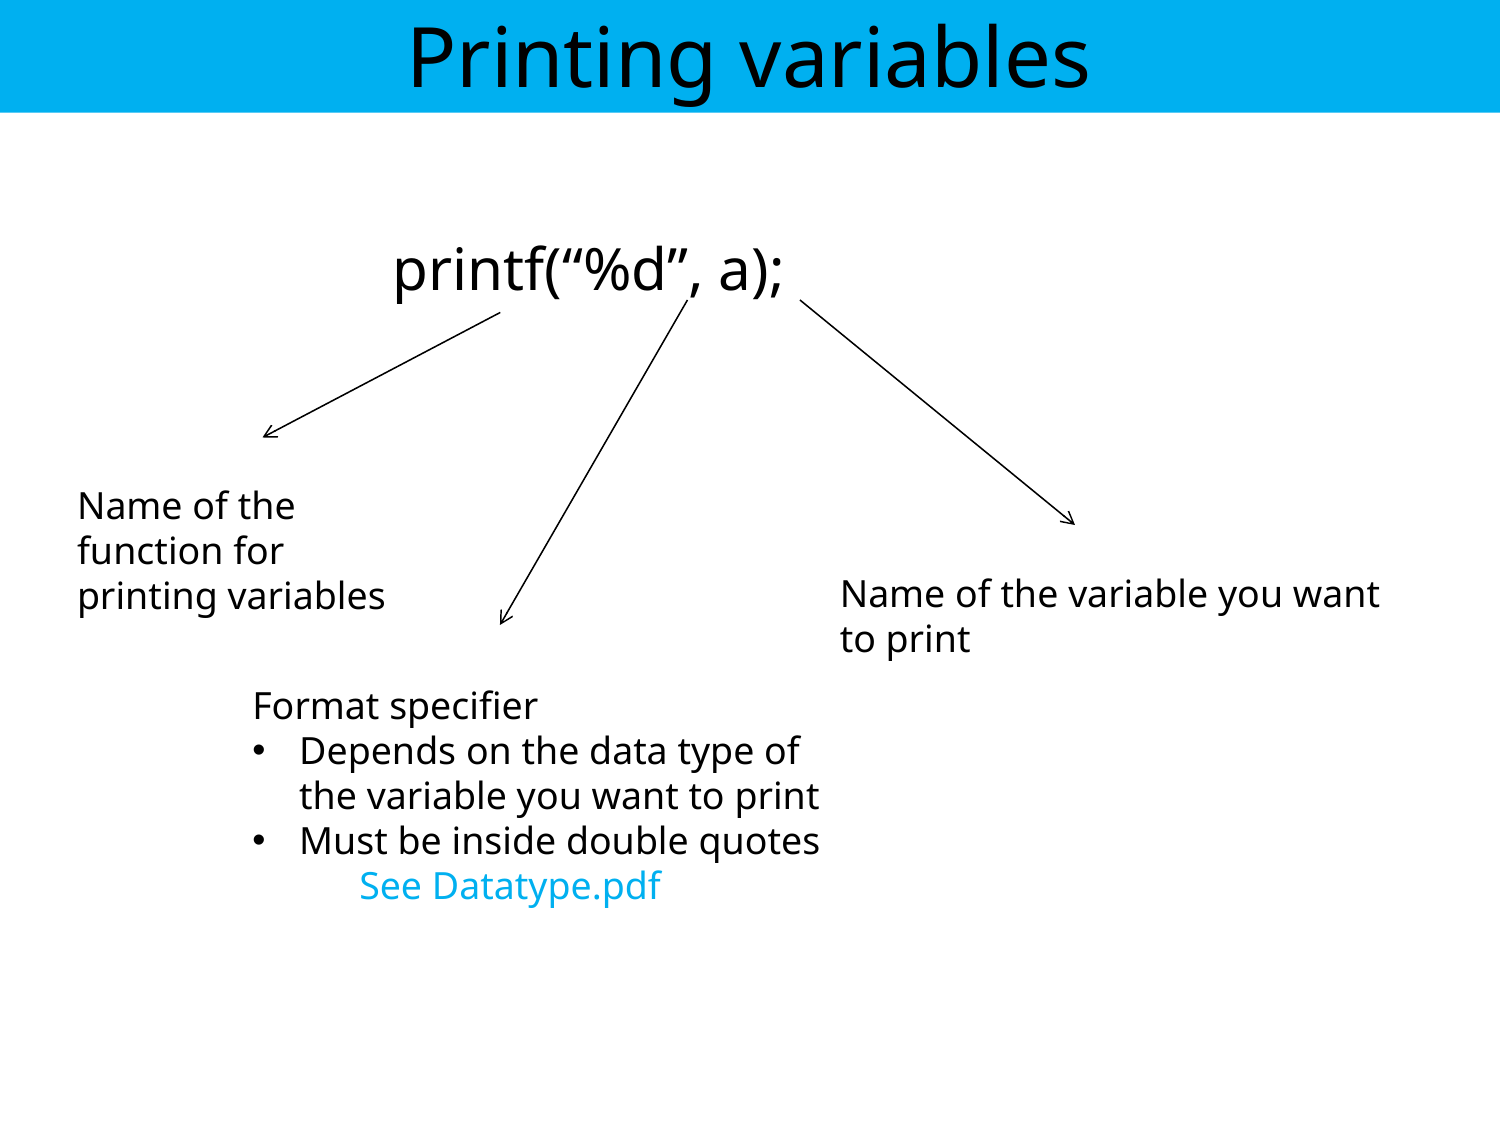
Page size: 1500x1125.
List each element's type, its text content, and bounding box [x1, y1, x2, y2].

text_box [262, 312, 494, 438]
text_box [799, 299, 1076, 526]
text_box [499, 299, 688, 626]
text_box Name of the variable you want to print [824, 562, 1438, 668]
text_box Name of the function for printing variables [62, 474, 450, 625]
text_box Printing variables [0, 0, 1500, 113]
text_box Format specifier Depends on the data type of the variable you want to print Must be inside double quotes See Datatype.pdf [237, 674, 850, 915]
list printf(“%d”, a); [62, 224, 1438, 763]
